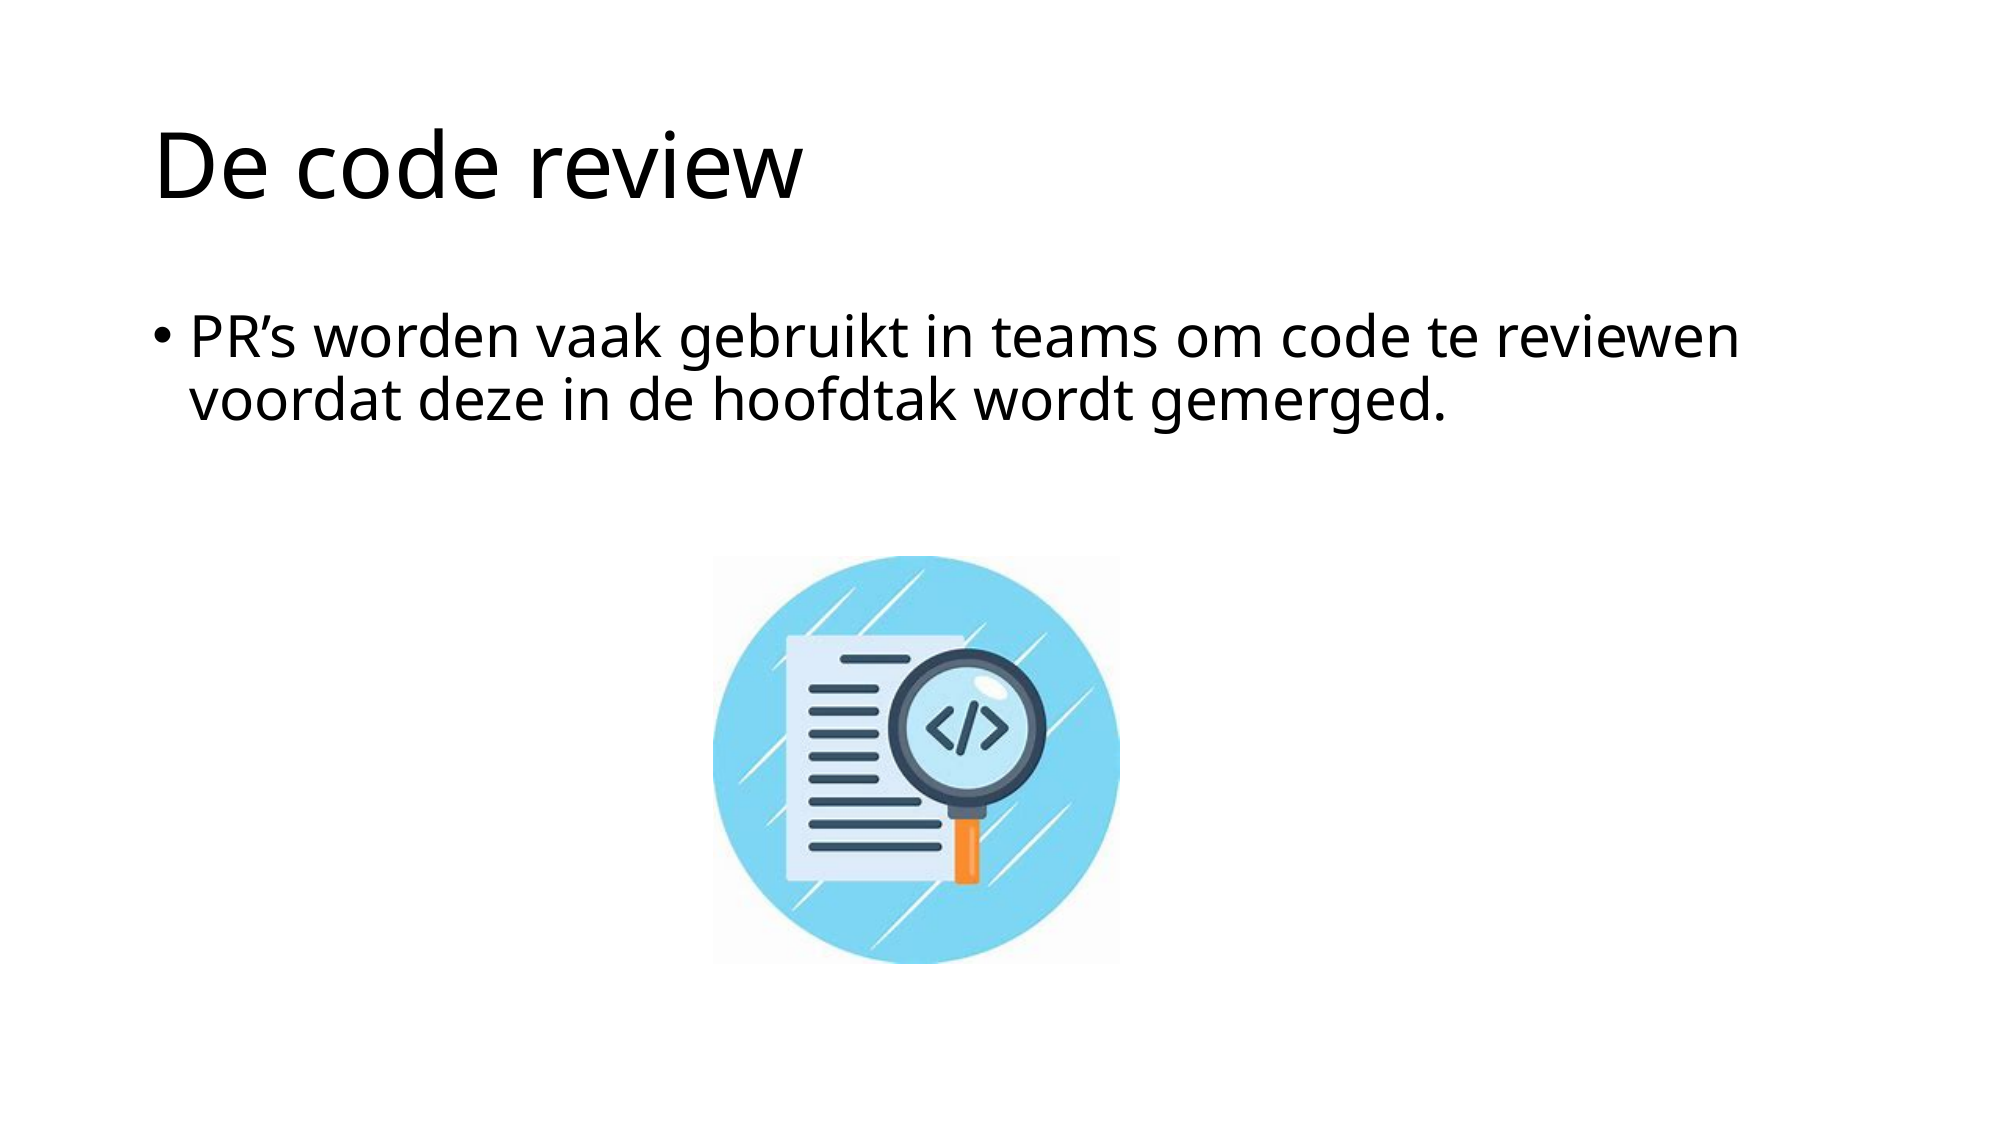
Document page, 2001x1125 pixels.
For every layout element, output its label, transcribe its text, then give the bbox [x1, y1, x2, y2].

picture [713, 556, 1121, 964]
title De code review [137, 59, 1863, 278]
list PR’s worden vaak gebruikt in teams om code te reviewen voordat deze in de hoofdtak wordt gemerged. [137, 299, 1863, 1014]
